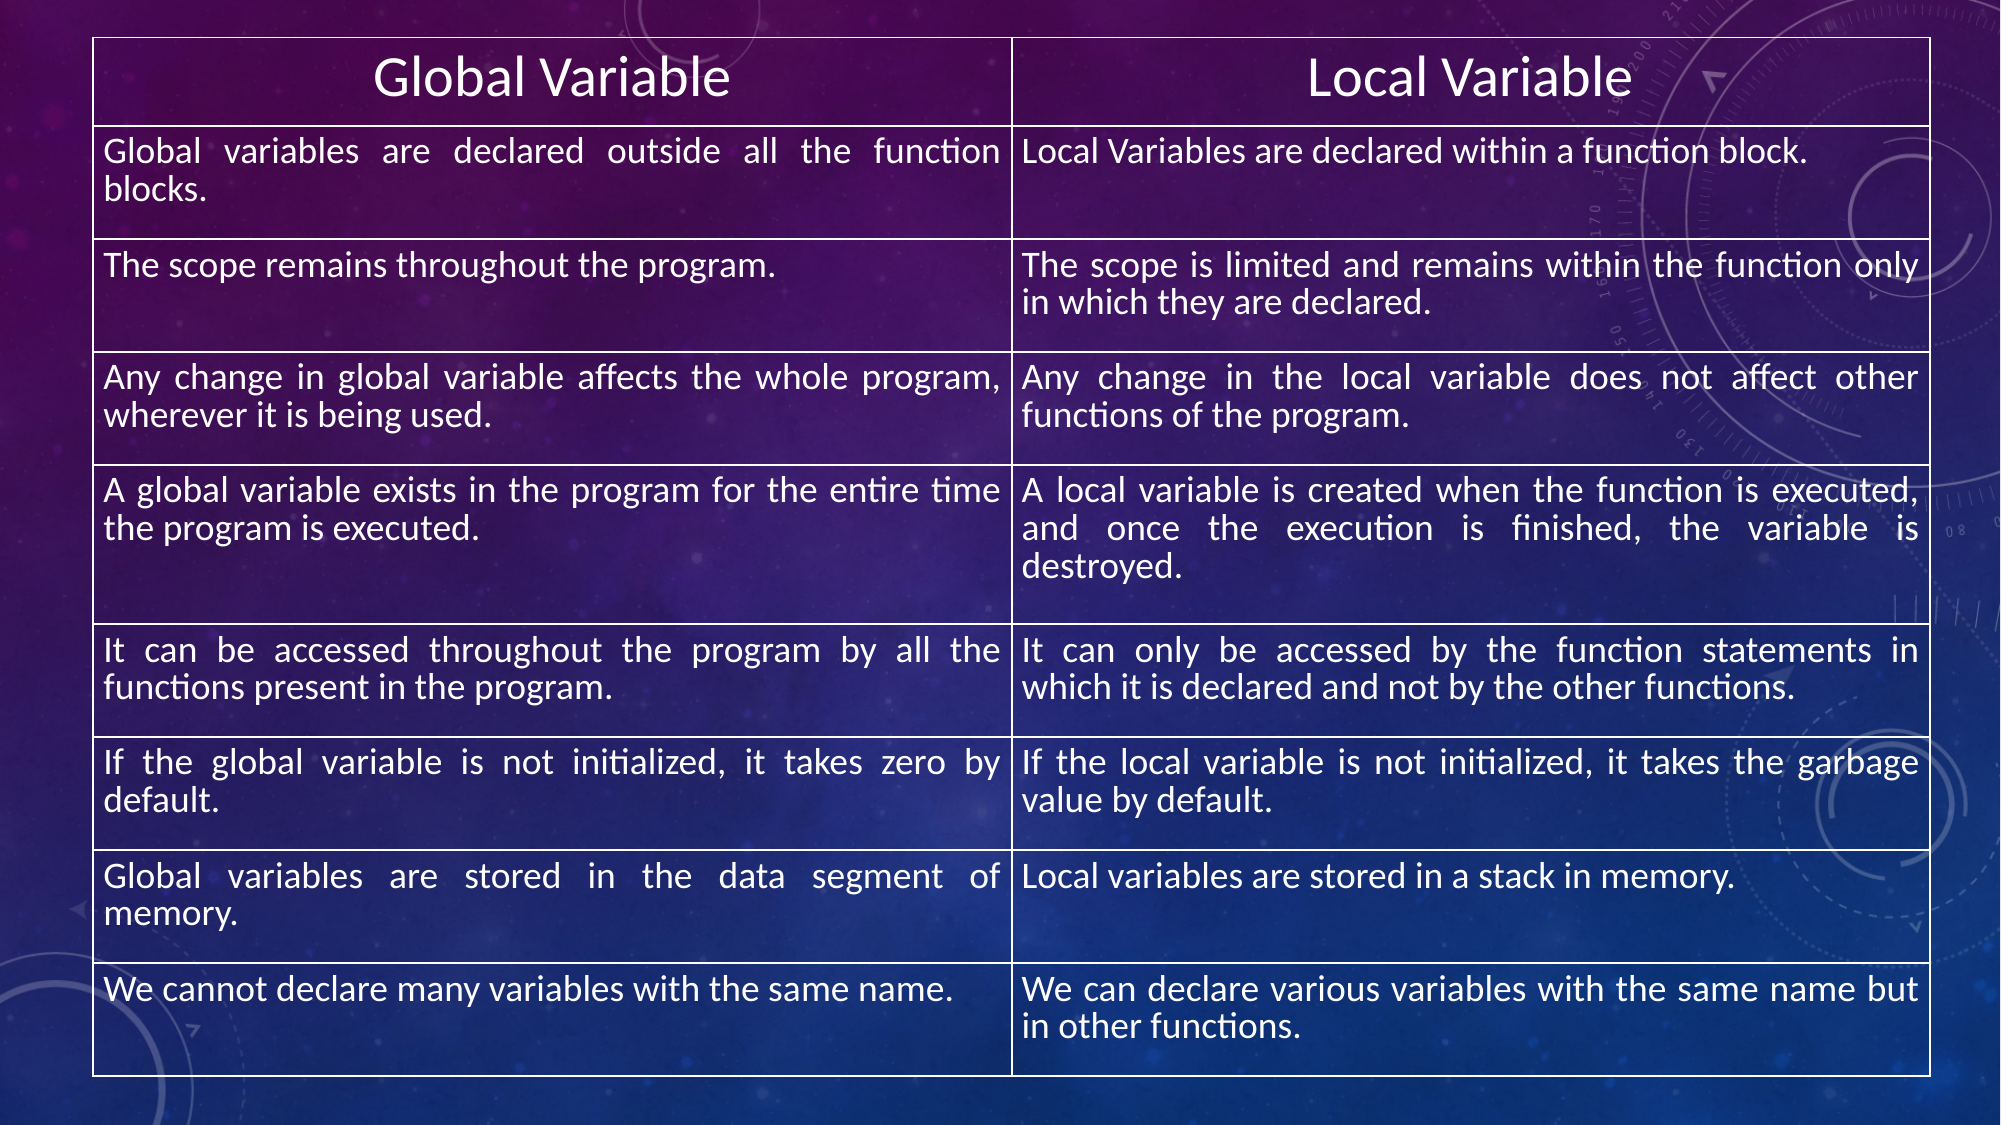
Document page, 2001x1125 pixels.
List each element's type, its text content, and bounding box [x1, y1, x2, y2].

table_cell Local Variables are declared within a function block. [1013, 127, 1929, 238]
table_cell Any change in the local variable does not affect other functions of the program. [1013, 353, 1929, 464]
table_cell Local variables are stored in a stack in memory. [1013, 851, 1929, 962]
table_cell Global variables are stored in the data segment of memory. [94, 851, 1011, 962]
table_header Global Variable [94, 38, 1011, 125]
table_cell Any change in global variable affects the whole program, wherever it is being used. [94, 353, 1011, 464]
table_cell We cannot declare many variables with the same name. [94, 964, 1011, 1075]
table_cell Global variables are declared outside all the function blocks. [94, 127, 1011, 238]
table_cell If the local variable is not initialized, it takes the garbage value by default. [1013, 738, 1929, 849]
table_header Local Variable [1013, 38, 1929, 125]
table_cell The scope remains throughout the program. [94, 240, 1011, 351]
table_cell If the global variable is not initialized, it takes zero by default. [94, 738, 1011, 849]
table_cell We can declare various variables with the same name but in other functions. [1013, 964, 1929, 1075]
table_cell The scope is limited and remains within the function only in which they are declared. [1013, 240, 1929, 351]
table_cell A global variable exists in the program for the entire time the program is executed. [94, 466, 1011, 623]
table_cell It can be accessed throughout the program by all the functions present in the program. [94, 625, 1011, 736]
picture [0, 0, 2001, 1125]
table_cell A local variable is created when the function is executed, and once the execution is finished, the variable is destroyed. [1013, 466, 1929, 623]
table_cell It can only be accessed by the function statements in which it is declared and not by the other functions. [1013, 625, 1929, 736]
